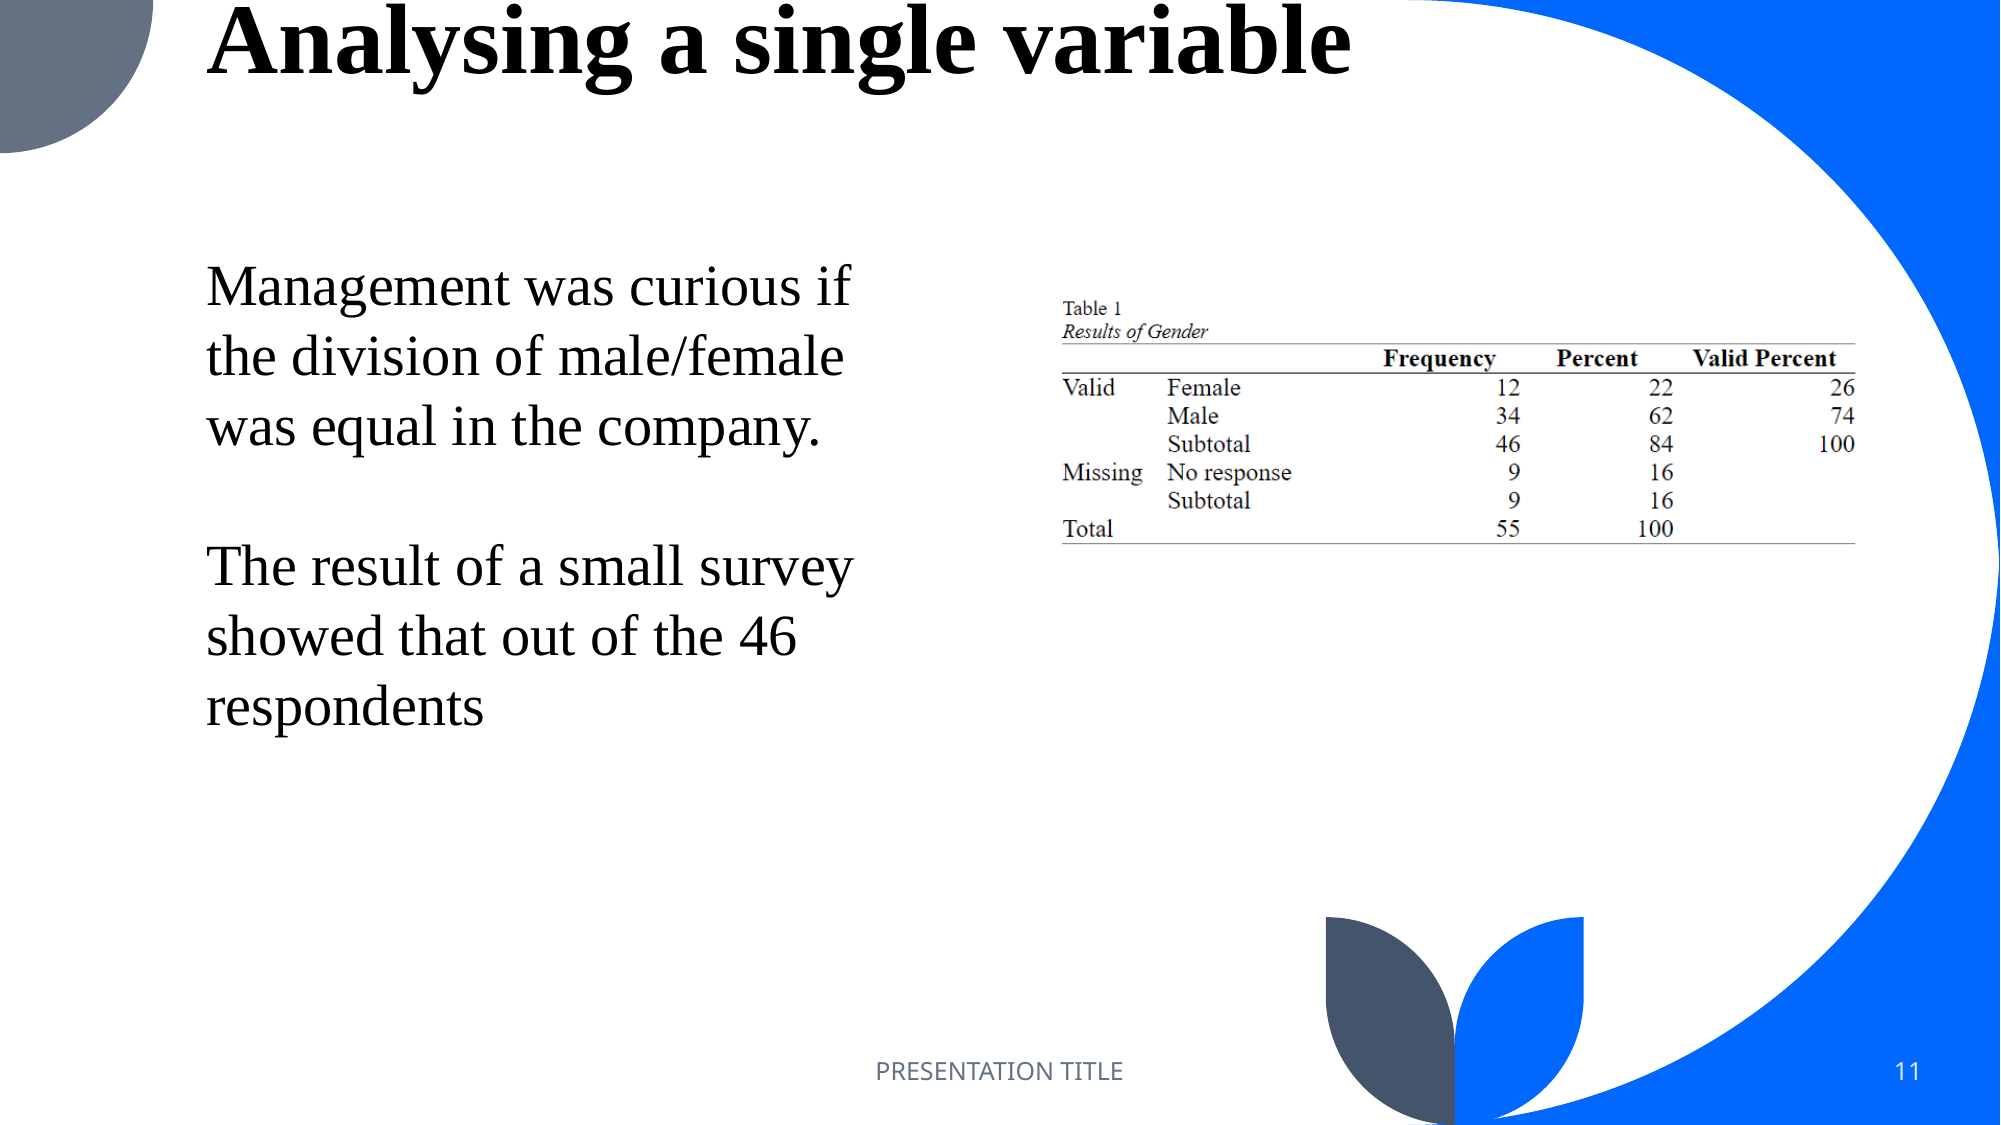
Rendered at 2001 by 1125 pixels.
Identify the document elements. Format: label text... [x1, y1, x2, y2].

text_box Management was curious if the division of male/female was equal in the company. The result of a small survey showed that out of the 46 respondents [191, 239, 944, 745]
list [1037, 291, 1872, 563]
footer PRESENTATION TITLE [662, 1042, 1338, 1103]
slide_number 11 [1665, 1042, 1938, 1103]
title Analysing a single variable [191, 62, 1796, 223]
